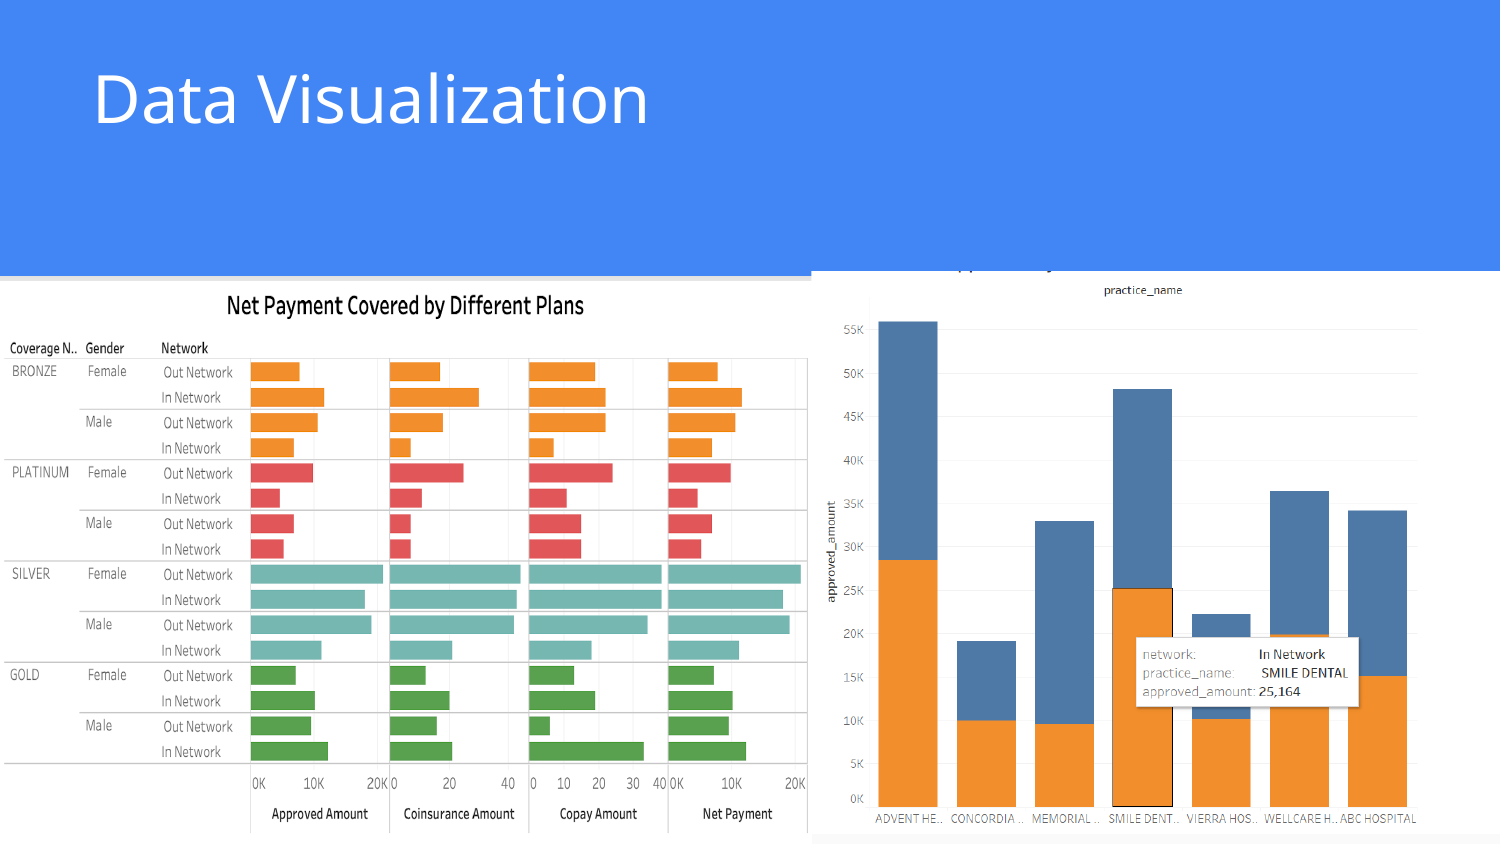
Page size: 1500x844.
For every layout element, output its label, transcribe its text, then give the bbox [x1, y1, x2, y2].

text_box [12, 139, 1474, 280]
title Data Visualization [77, 26, 1427, 139]
picture [0, 271, 1500, 844]
